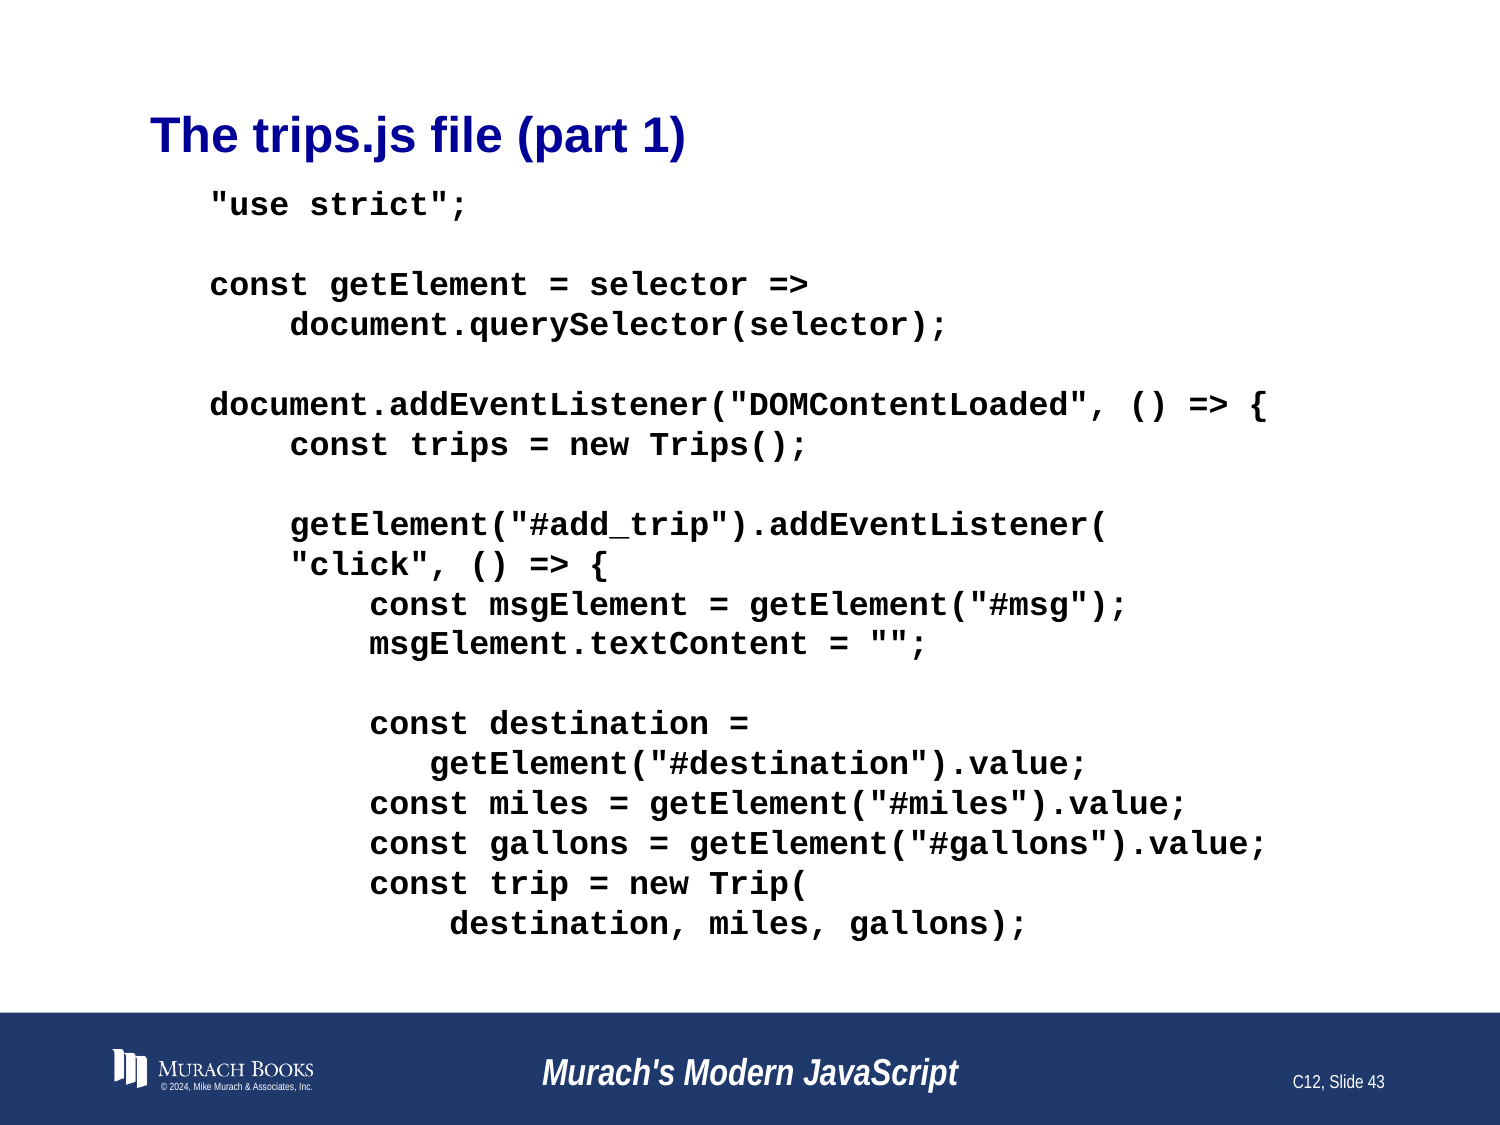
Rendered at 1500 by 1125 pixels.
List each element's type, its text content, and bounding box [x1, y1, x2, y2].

slide_number C12, Slide 43 [1087, 1025, 1400, 1100]
footer © 2024, Mike Murach & Associates, Inc. [12, 1025, 450, 1100]
list "use strict"; const getElement = selector => document.querySelector(selector); document.addEventListener("DOMContentLoaded", () => { const trips = new Trips(); getElement("#add_trip").addEventListener( "click", () => { const msgElement = getElement("#msg"); msgElement.textContent = ""; const destination = getElement("#destination").value; const miles = getElement("#miles").value; const gallons = getElement("#gallons").value; const trip = new Trip( destination, miles, gallons); [137, 174, 1350, 975]
slide_number Murach's Modern JavaScript [450, 1025, 1050, 1100]
title The trips.js file (part 1) [150, 102, 1350, 164]
